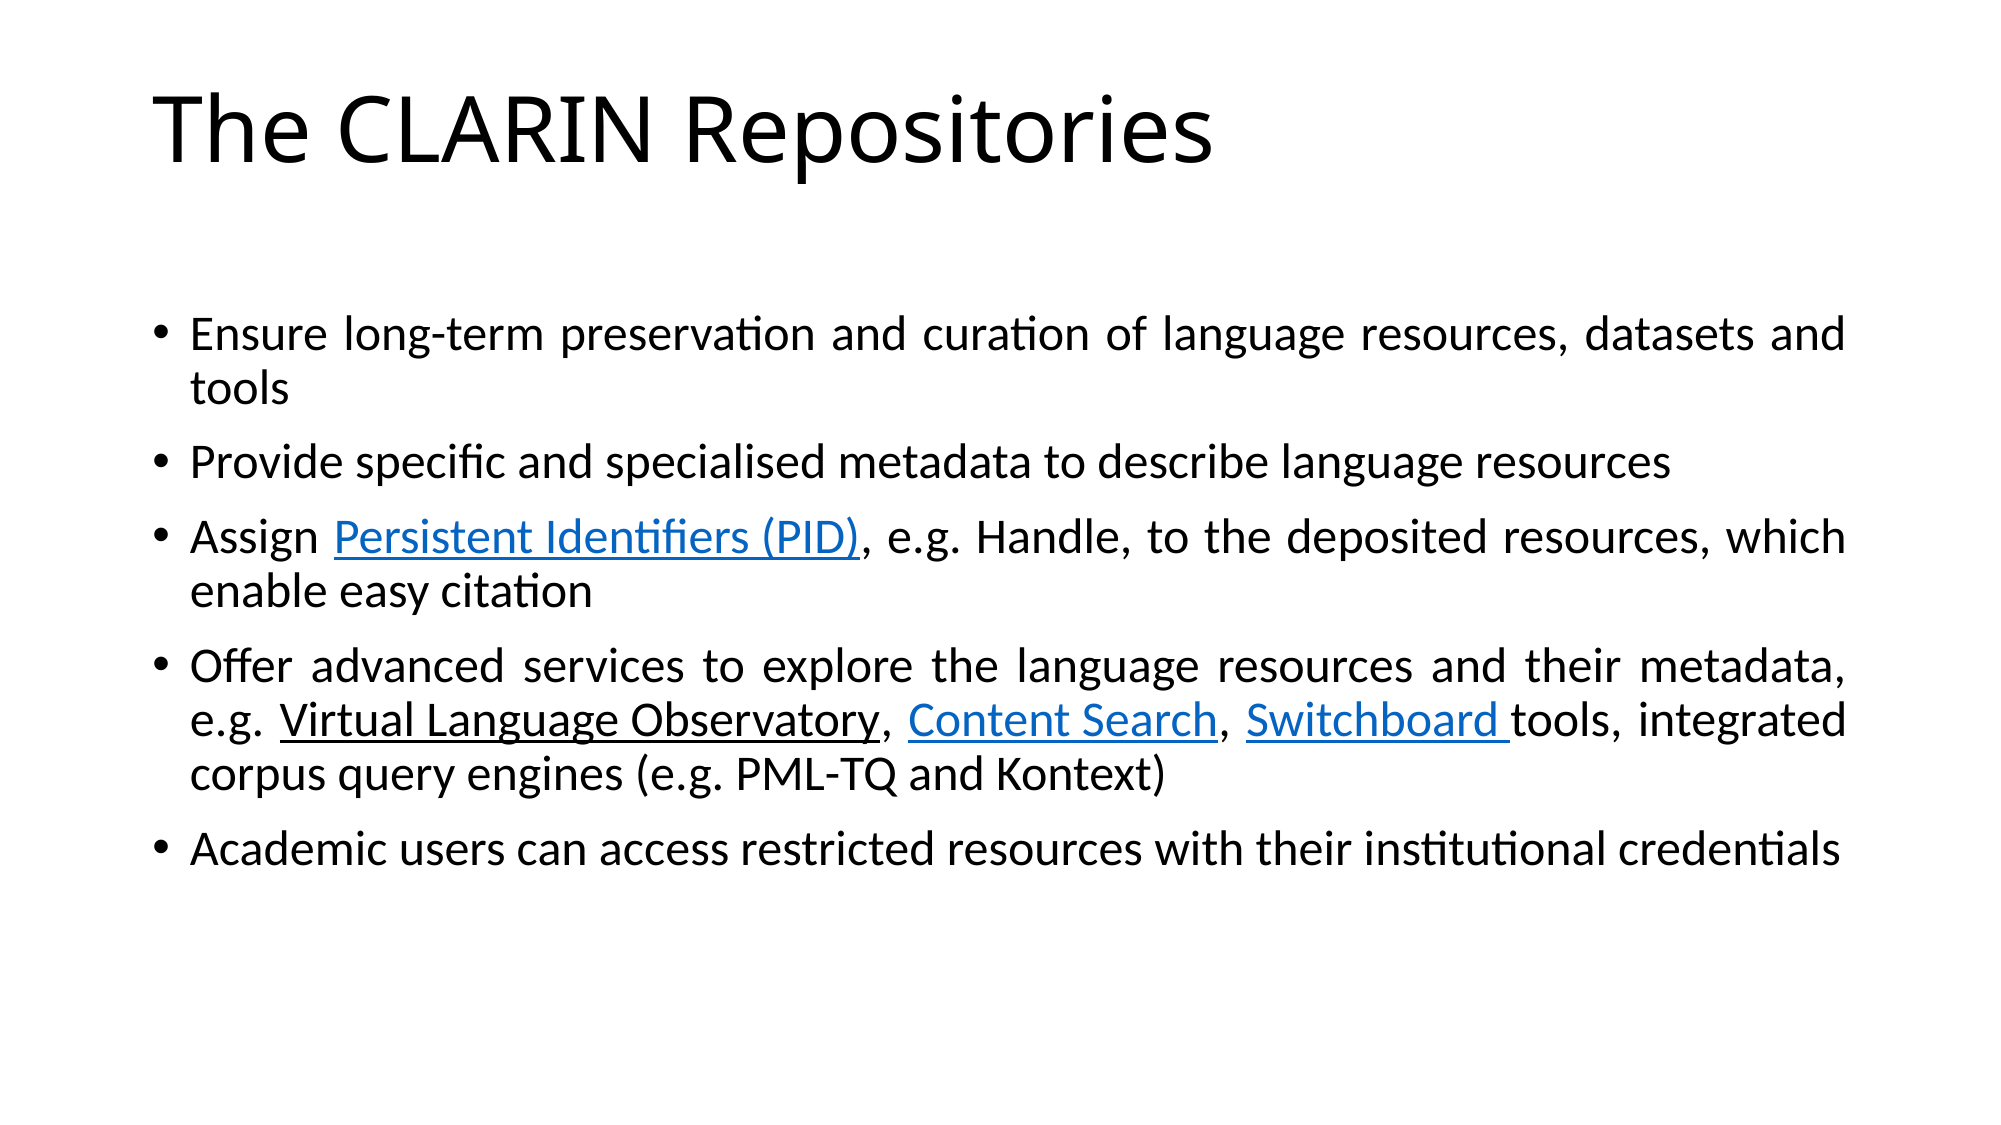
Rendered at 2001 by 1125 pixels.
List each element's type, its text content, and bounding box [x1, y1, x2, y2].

title The CLARIN Repositories [137, 59, 1863, 278]
list Ensure long-term preservation and curation of language resources, datasets and tools Provide specific and specialised metadata to describe language resources Assign Persistent Identifiers (PID), e.g. Handle, to the deposited resources, which enable easy citation Offer advanced services to explore the language resources and their metadata, e.g. Virtual Language Observatory, Content Search, Switchboard tools, integrated corpus query engines (e.g. PML-TQ and Kontext) Academic users can access restricted resources with their institutional credentials [137, 299, 1863, 1014]
